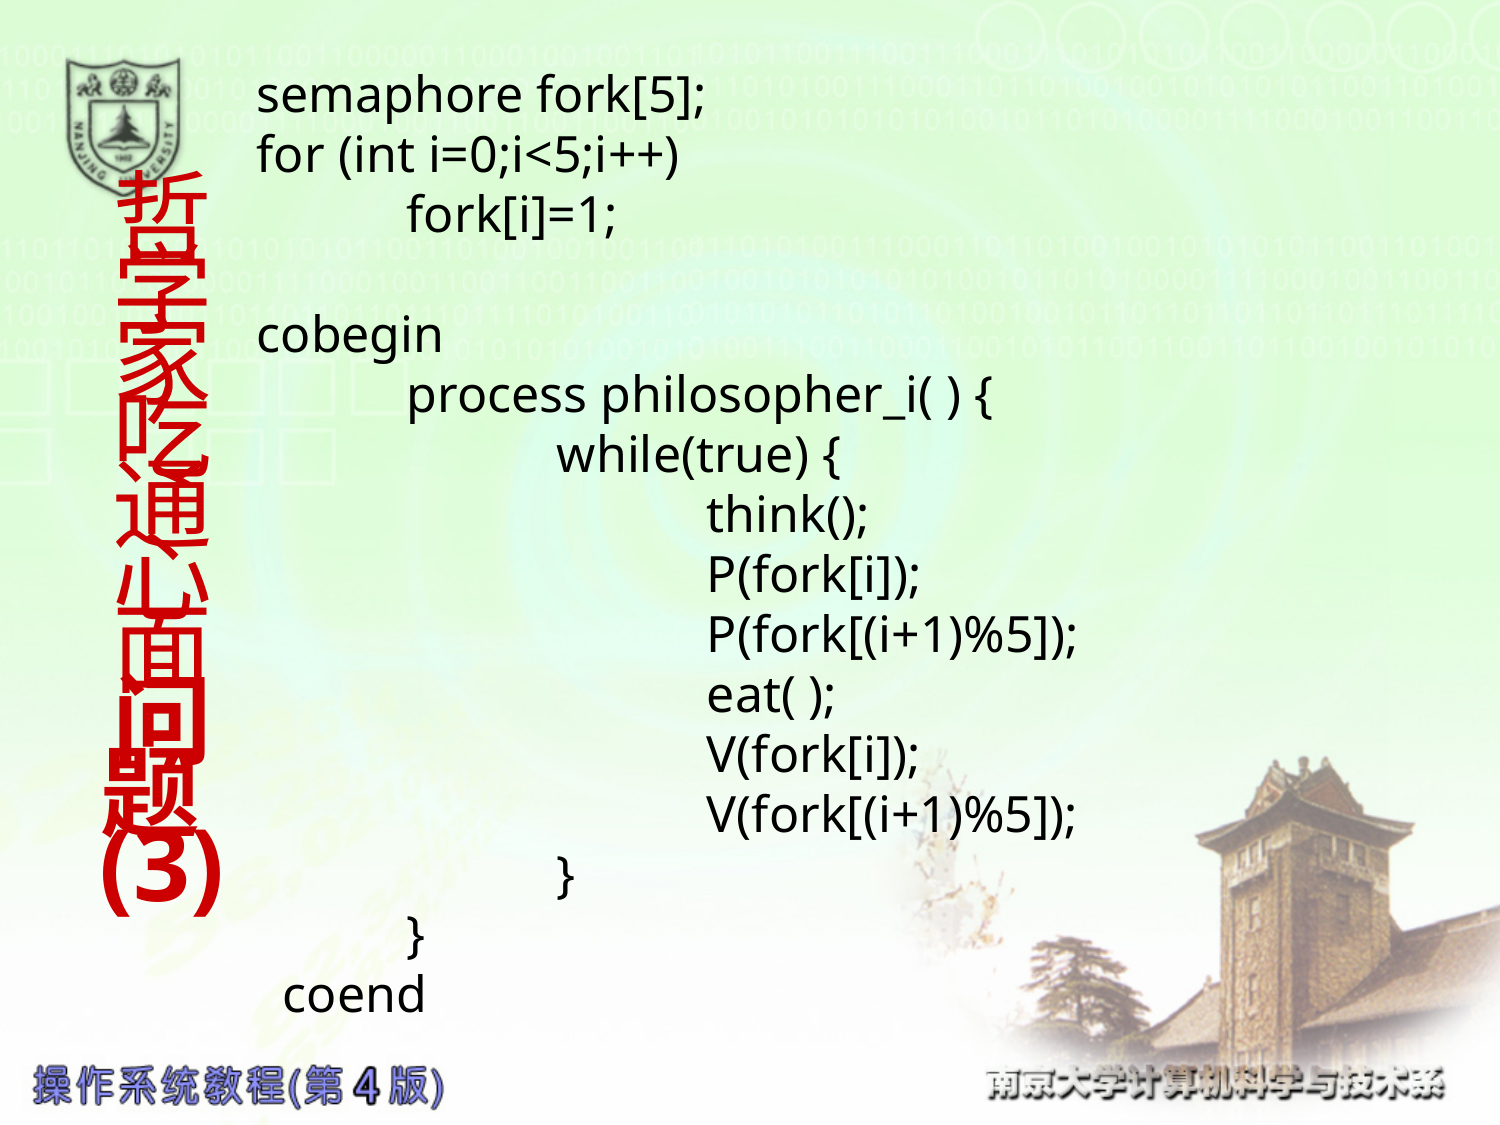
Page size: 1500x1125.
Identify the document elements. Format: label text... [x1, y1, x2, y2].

text_box semaphore fork[5]; for (int i=0;i<5;i++) fork[i]=1; cobegin process philosopher_i( ) { while(true) { think(); P(fork[i]); P(fork[(i+1)%5]); eat( ); V(fork[i]); V(fork[(i+1)%5]); } } coend [242, 62, 1365, 1050]
picture [0, 0, 1500, 1125]
title 哲学家吃通心面问题(3) [75, 50, 250, 1063]
